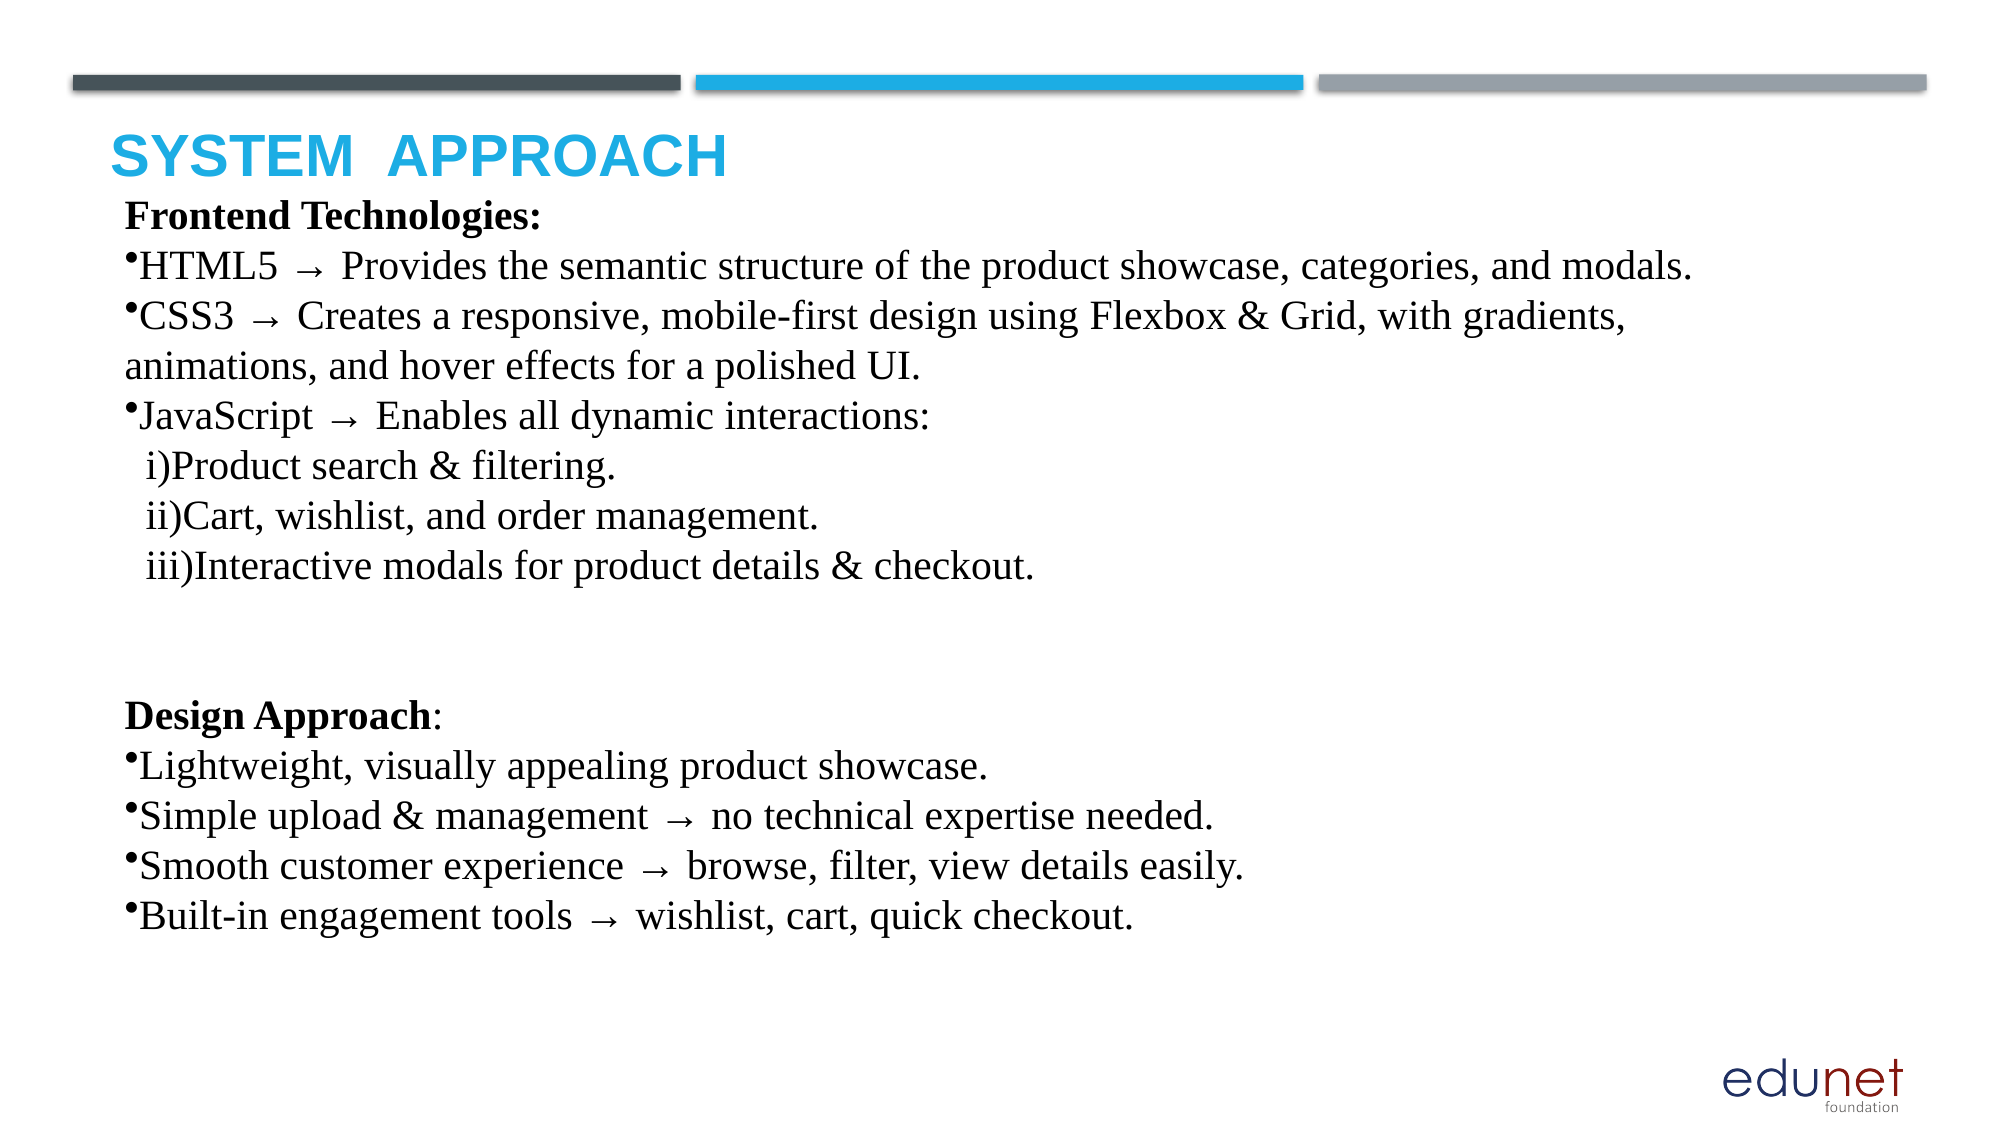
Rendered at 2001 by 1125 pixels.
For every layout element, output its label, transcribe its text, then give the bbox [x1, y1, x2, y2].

title System Approach [95, 108, 1905, 196]
list Frontend Technologies: HTML5 → Provides the semantic structure of the product showcase, categories, and modals. CSS3 → Creates a responsive, mobile-first design using Flexbox & Grid, with gradients, animations, and hover effects for a polished UI. JavaScript → Enables all dynamic interactions: i)Product search & filtering. ii)Cart, wishlist, and order management. iii)Interactive modals for product details & checkout. Design Approach: Lightweight, visually appealing product showcase. Simple upload & management → no technical expertise needed. Smooth customer experience → browse, filter, view details easily. Built-in engagement tools → wishlist, cart, quick checkout. [109, 179, 1832, 946]
picture [1719, 1056, 1905, 1116]
